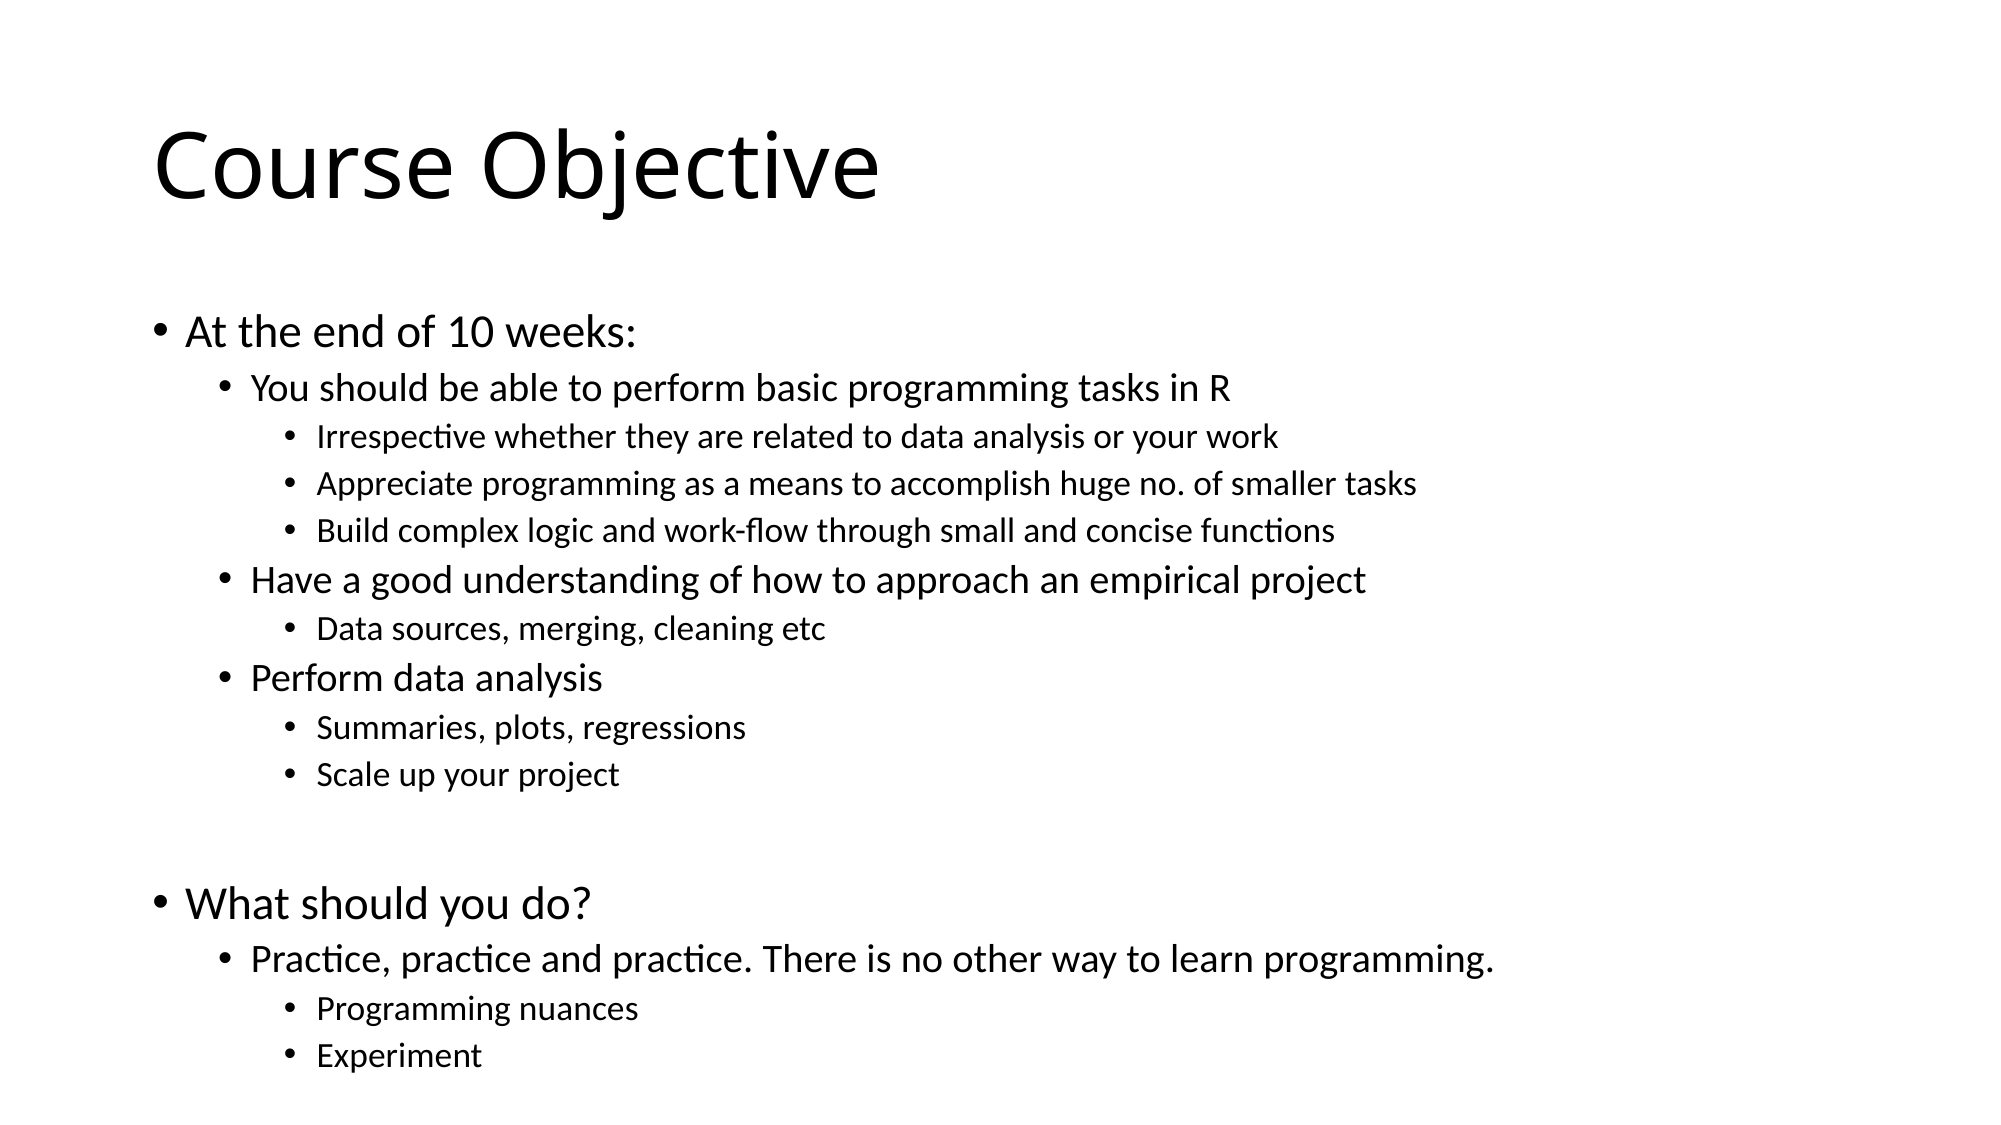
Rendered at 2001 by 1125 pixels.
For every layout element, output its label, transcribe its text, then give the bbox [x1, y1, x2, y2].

list At the end of 10 weeks: You should be able to perform basic programming tasks in R Irrespective whether they are related to data analysis or your work Appreciate programming as a means to accomplish huge no. of smaller tasks Build complex logic and work-flow through small and concise functions Have a good understanding of how to approach an empirical project Data sources, merging, cleaning etc Perform data analysis Summaries, plots, regressions Scale up your project What should you do? Practice, practice and practice. There is no other way to learn programming. Programming nuances Experiment [137, 299, 1863, 1085]
title Course Objective [137, 59, 1863, 278]
